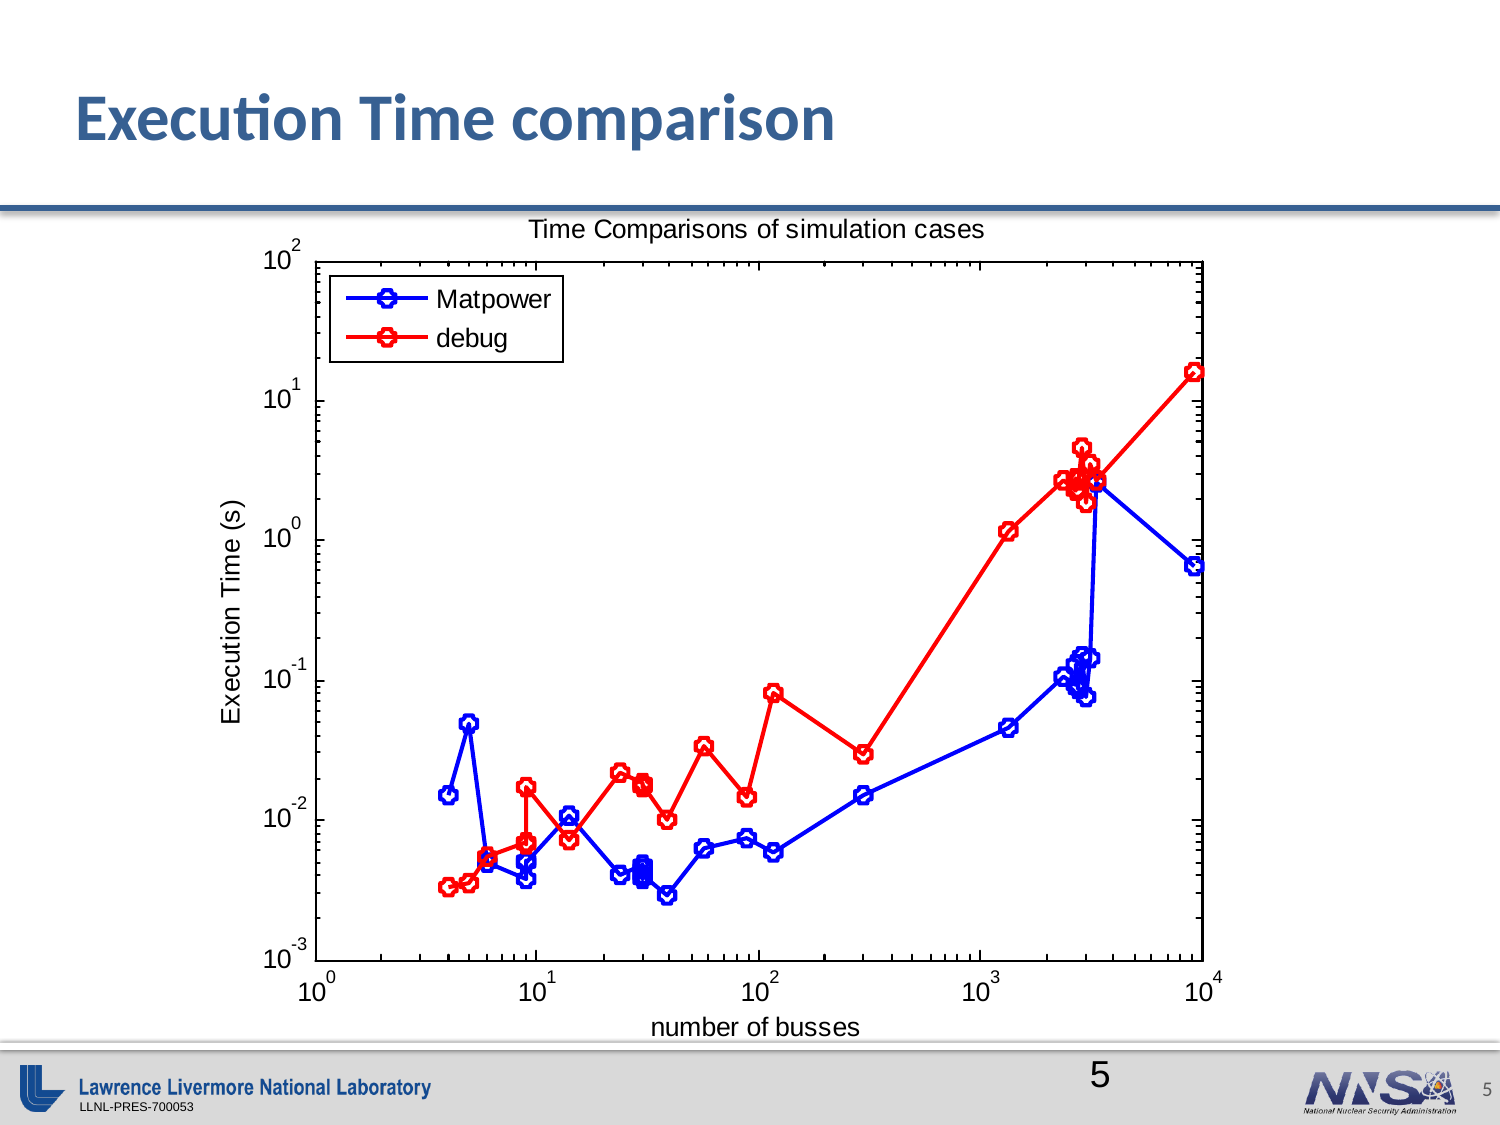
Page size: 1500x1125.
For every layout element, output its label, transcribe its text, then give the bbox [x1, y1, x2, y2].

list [215, 210, 1227, 1044]
title Execution Time comparison [75, 36, 1425, 202]
slide_number 5 [1074, 1042, 1425, 1103]
picture [20, 1065, 469, 1112]
picture [1296, 1057, 1463, 1122]
